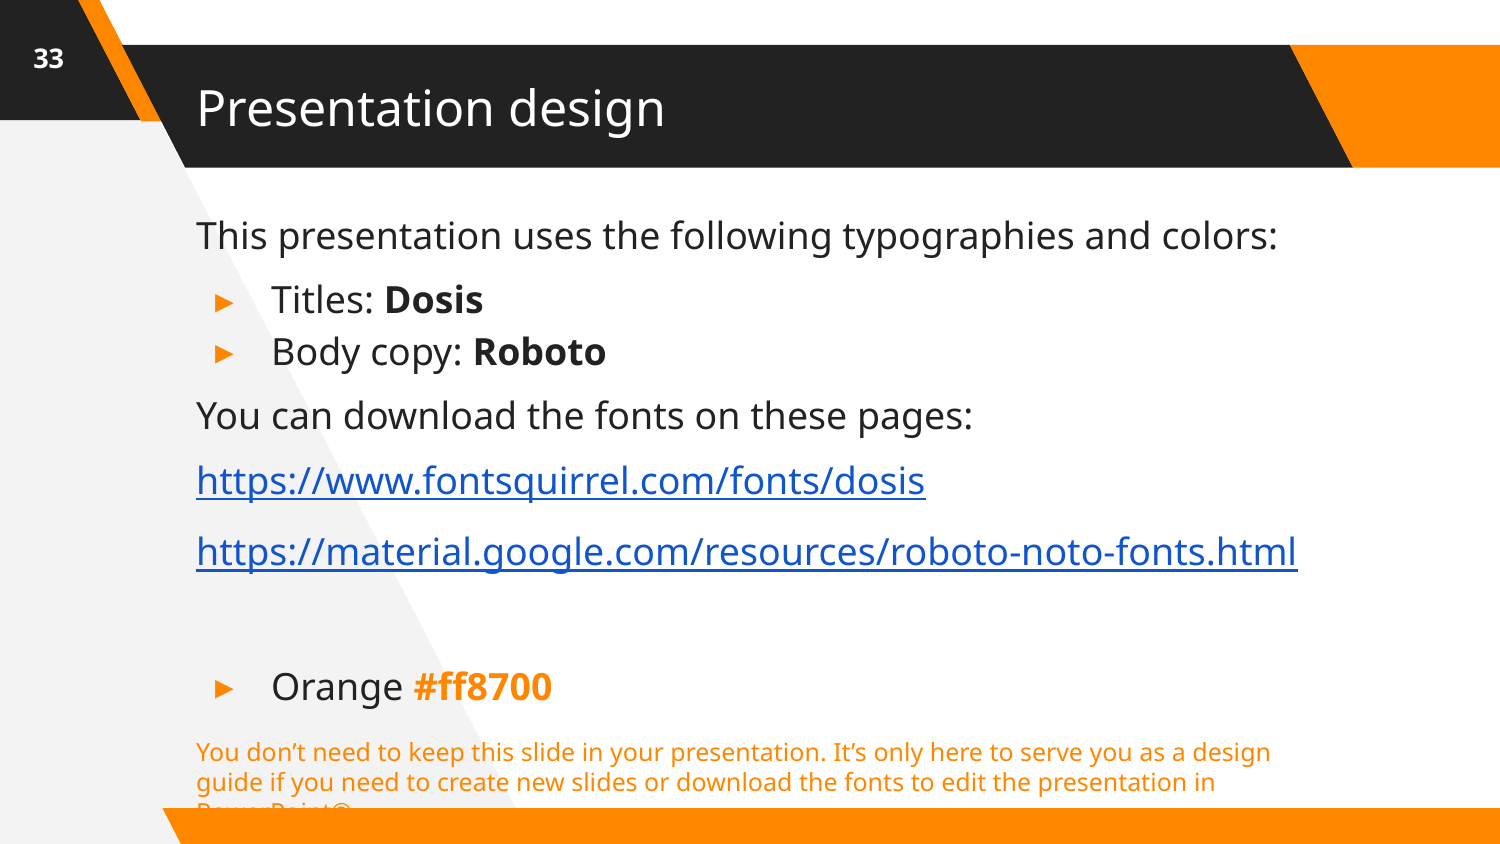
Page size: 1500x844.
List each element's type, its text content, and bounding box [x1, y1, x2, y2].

slide_number 33 [0, 0, 98, 121]
title Presentation design [181, 45, 1285, 169]
list This presentation uses the following typographies and colors: Titles: Dosis Body copy: Roboto You can download the fonts on these pages: https://www.fontsquirrel.com/fonts/dosis https://material.google.com/resources/roboto-noto-fonts.html Orange #ff8700 [181, 196, 1425, 634]
text_box You don’t need to keep this slide in your presentation. It’s only here to serve you as a design guide if you need to create new slides or download the fonts to edit the presentation in PowerPoint® [181, 721, 1311, 810]
